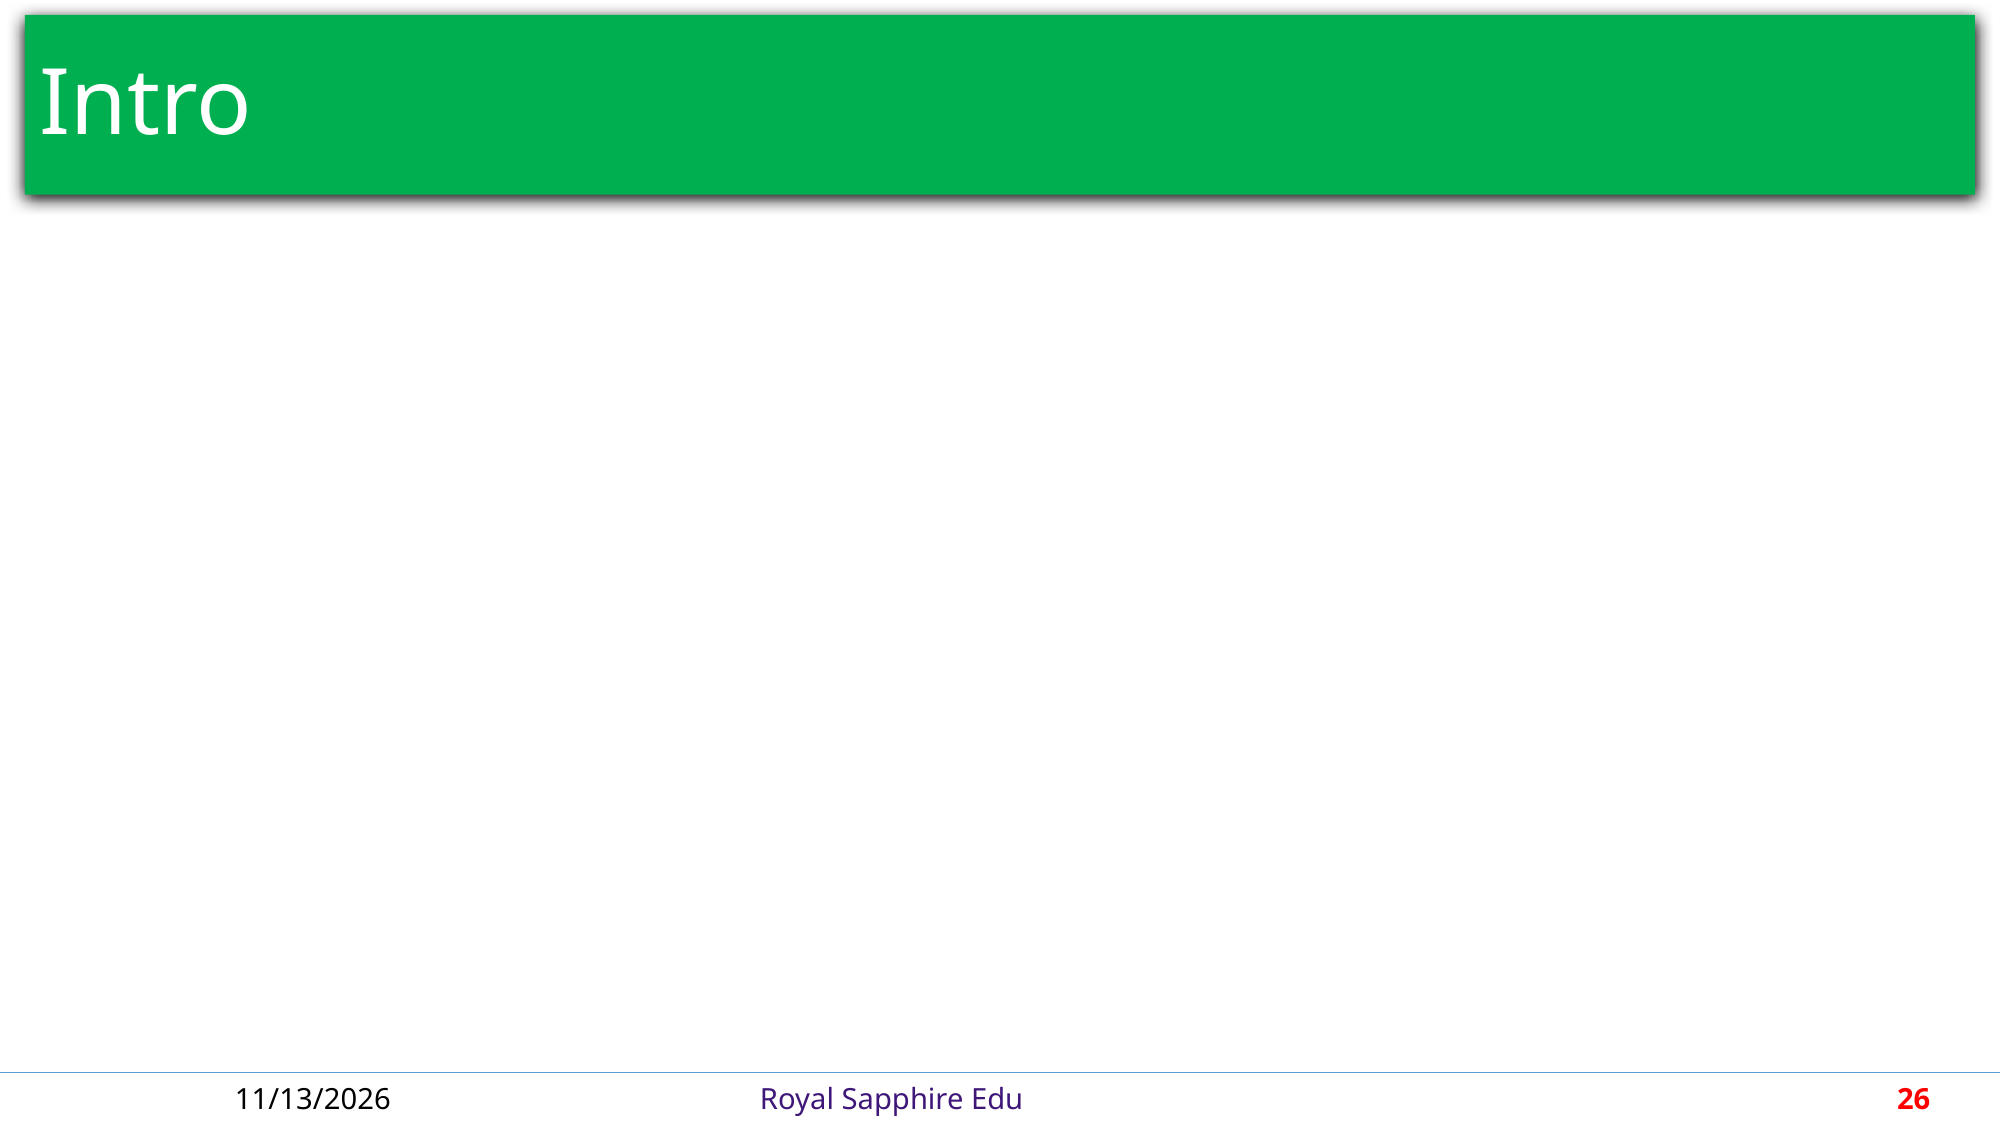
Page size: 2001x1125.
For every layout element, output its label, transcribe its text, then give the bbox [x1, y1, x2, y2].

footer Royal Sapphire Edu [745, 1072, 1421, 1115]
slide_number 26 [1495, 1072, 1946, 1115]
title Intro [24, 14, 1975, 195]
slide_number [220, 1072, 671, 1115]
